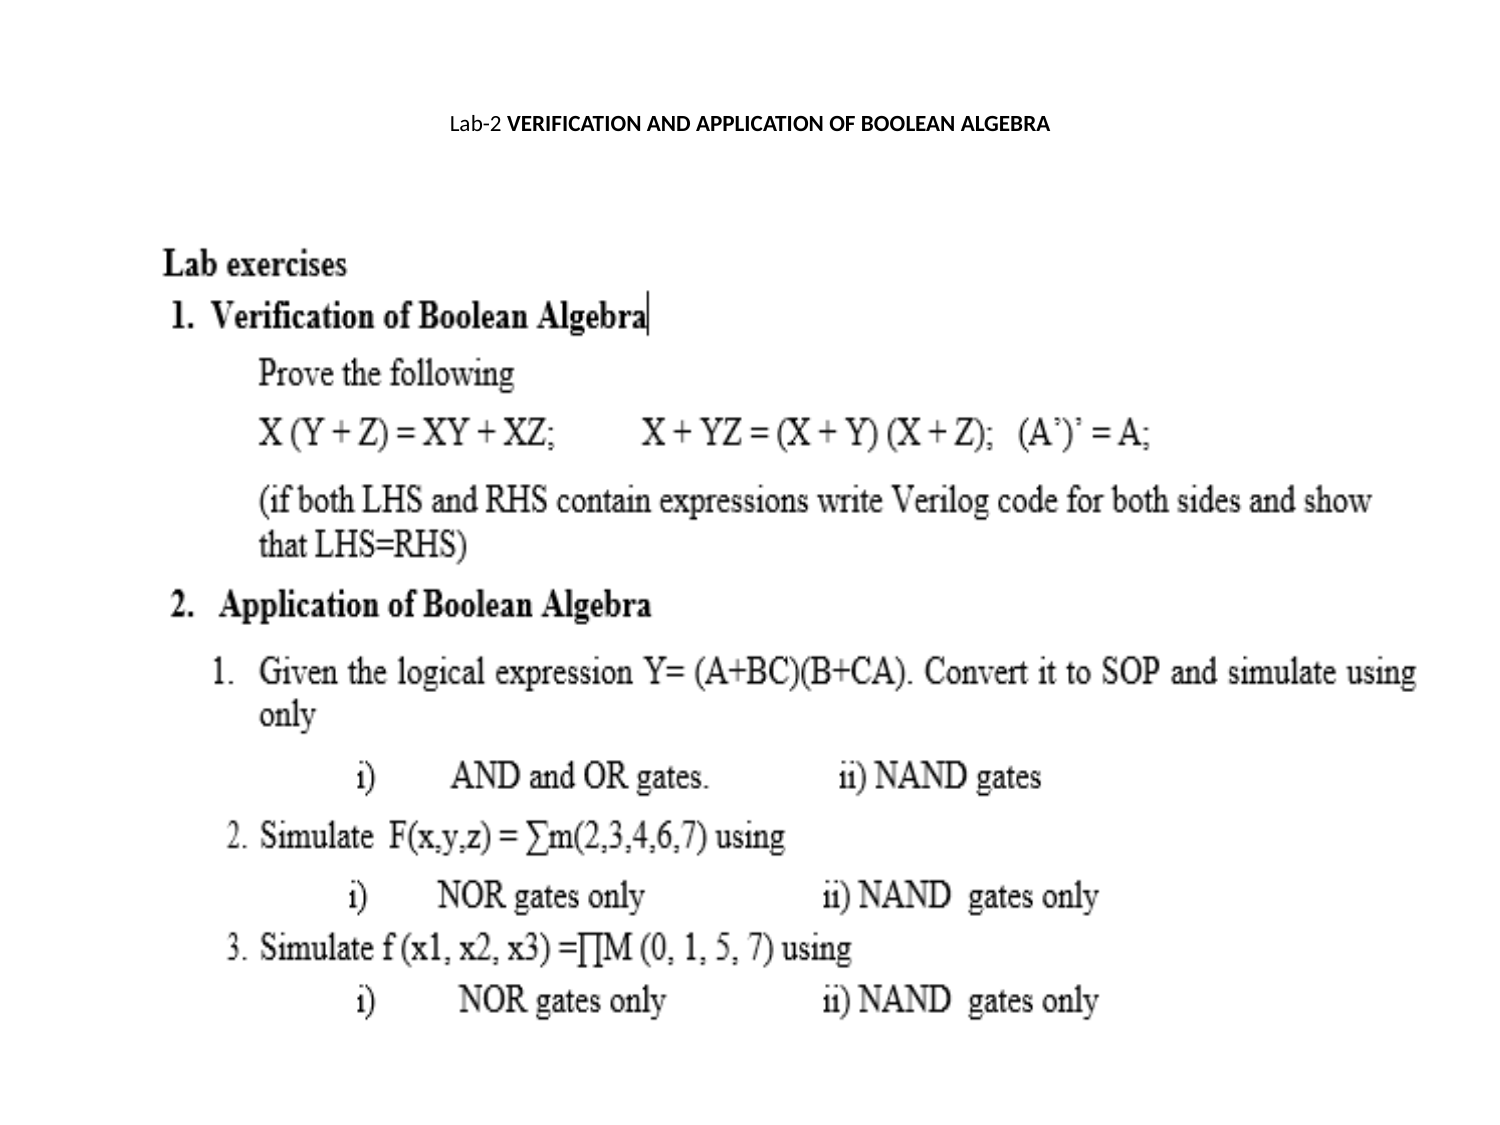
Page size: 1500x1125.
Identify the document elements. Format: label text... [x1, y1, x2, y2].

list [137, 212, 1449, 1076]
title Lab-2 VERIFICATION AND APPLICATION OF BOOLEAN ALGEBRA [75, 45, 1425, 213]
